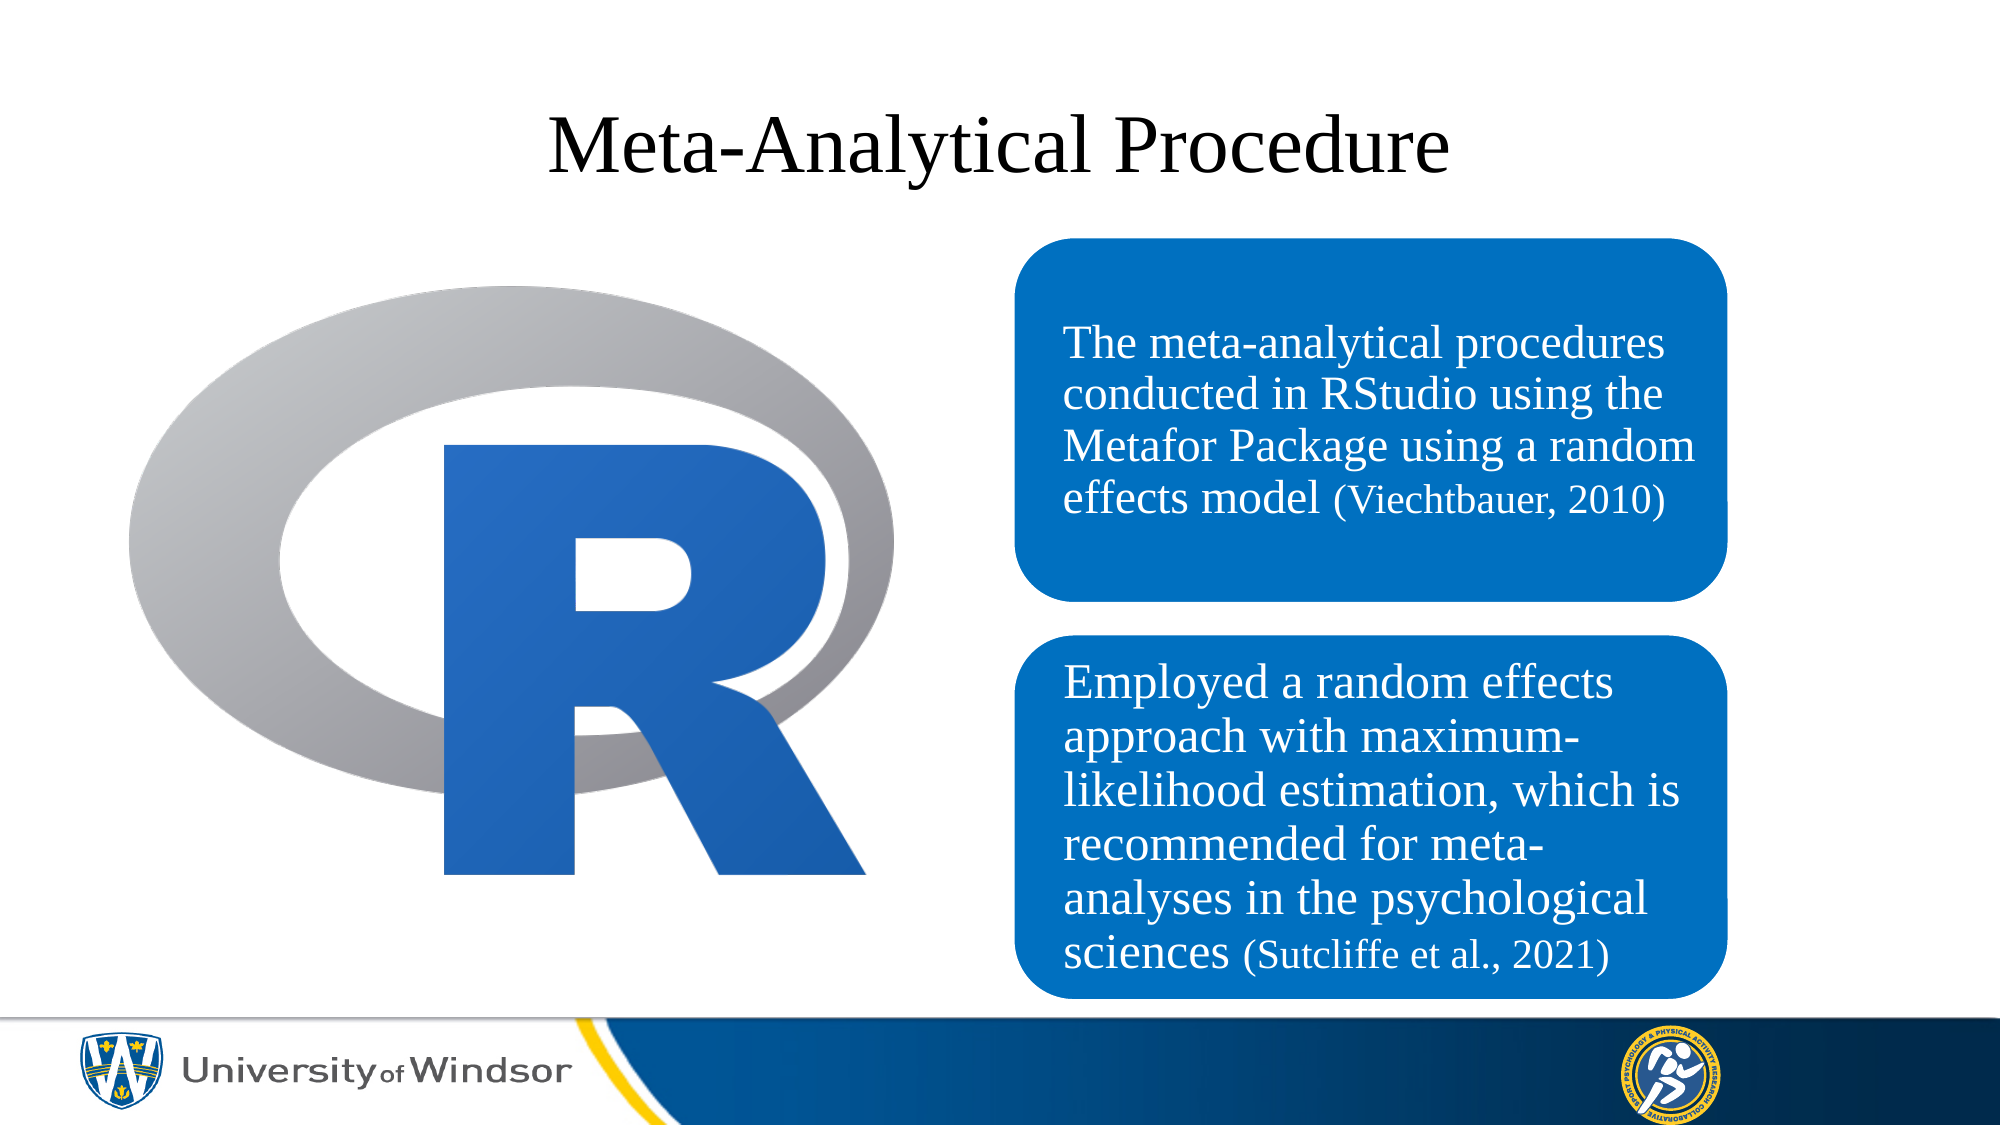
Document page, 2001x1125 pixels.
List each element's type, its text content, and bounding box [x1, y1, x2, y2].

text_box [1620, 1025, 1721, 1125]
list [1012, 232, 1730, 1006]
picture [0, 1017, 2000, 1125]
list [128, 283, 896, 878]
title Meta-Analytical Procedure [324, 45, 1675, 233]
